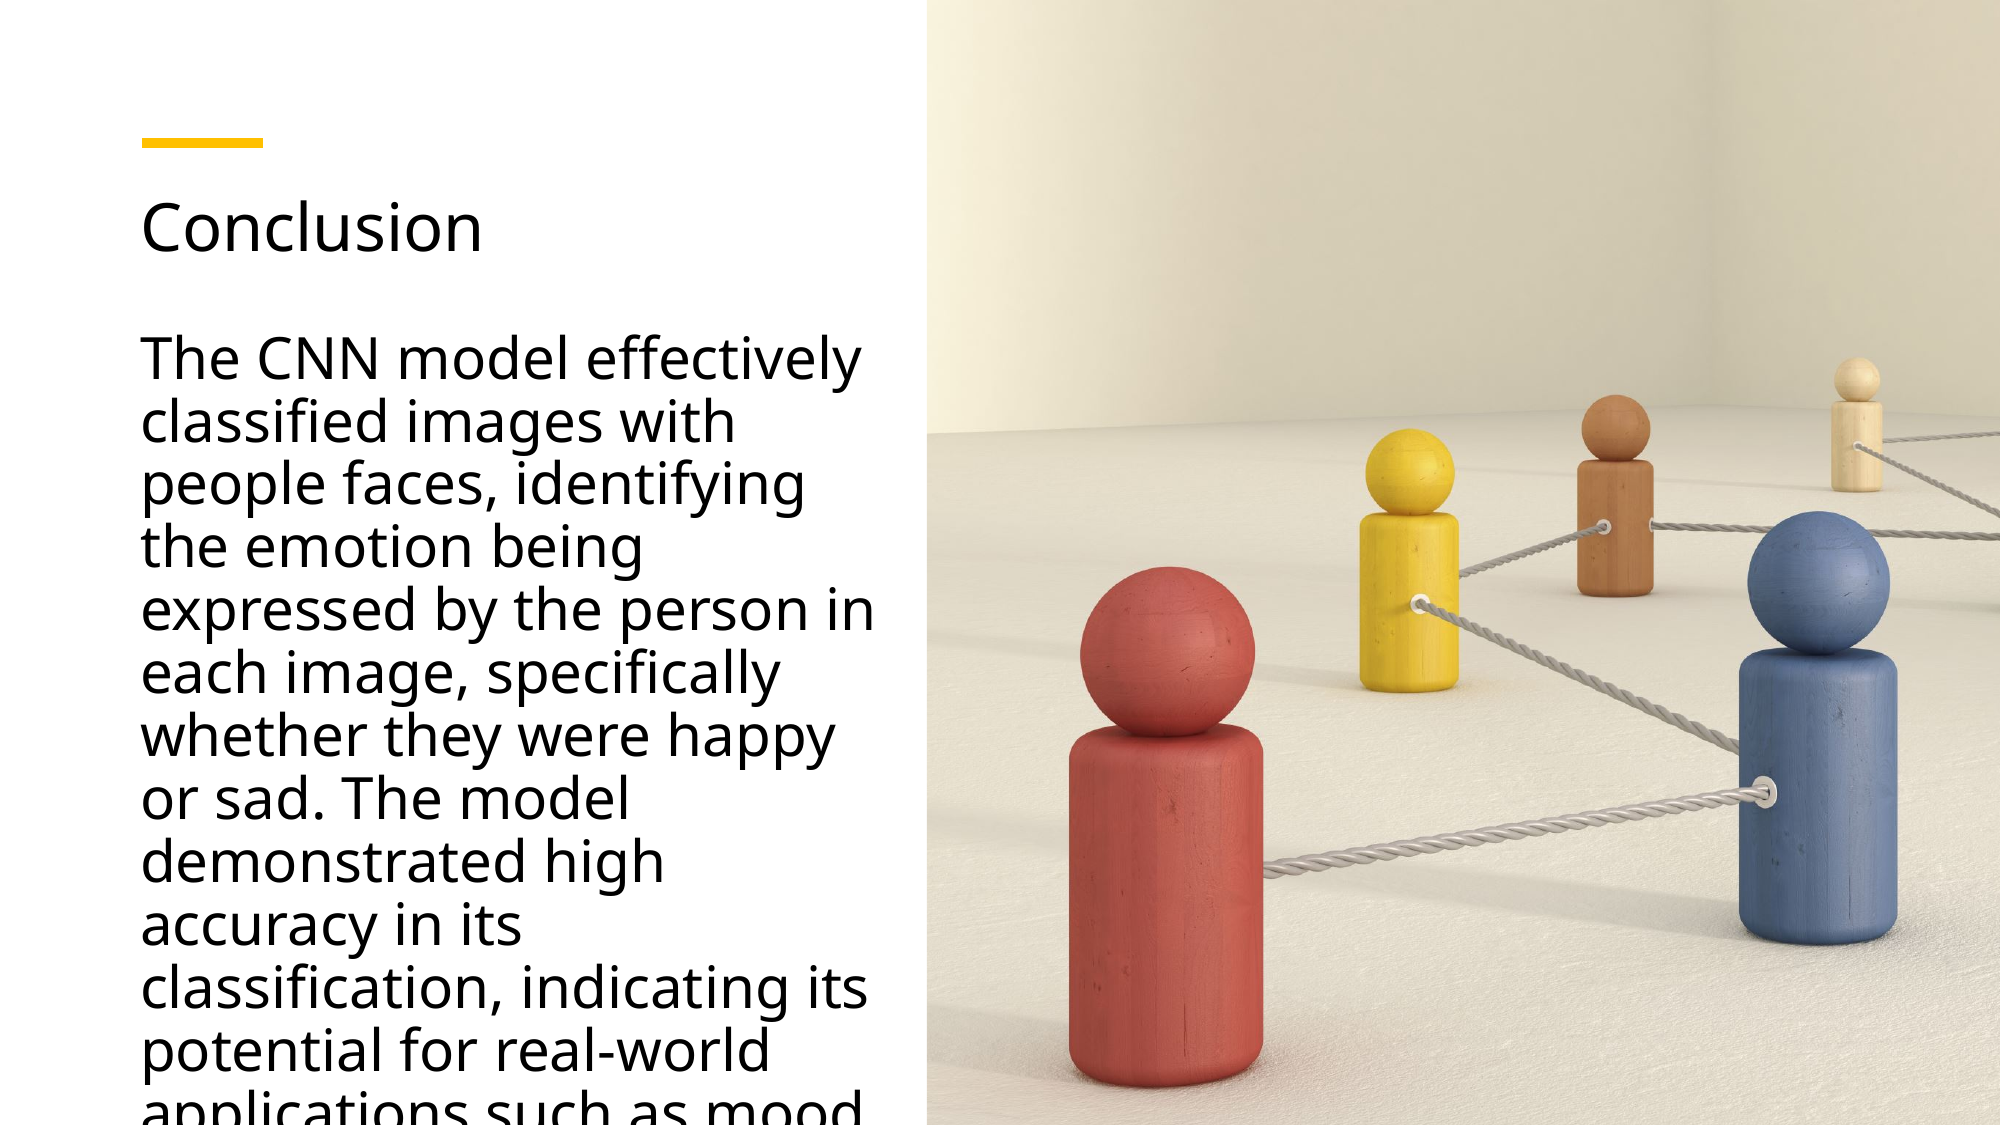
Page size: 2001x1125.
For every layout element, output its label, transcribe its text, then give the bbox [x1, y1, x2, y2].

picture [926, 0, 2000, 1125]
title Conclusion [125, 186, 796, 321]
list The CNN model effectively classified images with people faces, identifying the emotion being expressed by the person in each image, specifically whether they were happy or sad. The model demonstrated high accuracy in its classification, indicating its potential for real-world applications such as mood detection or emotion recognition. [125, 321, 909, 1008]
